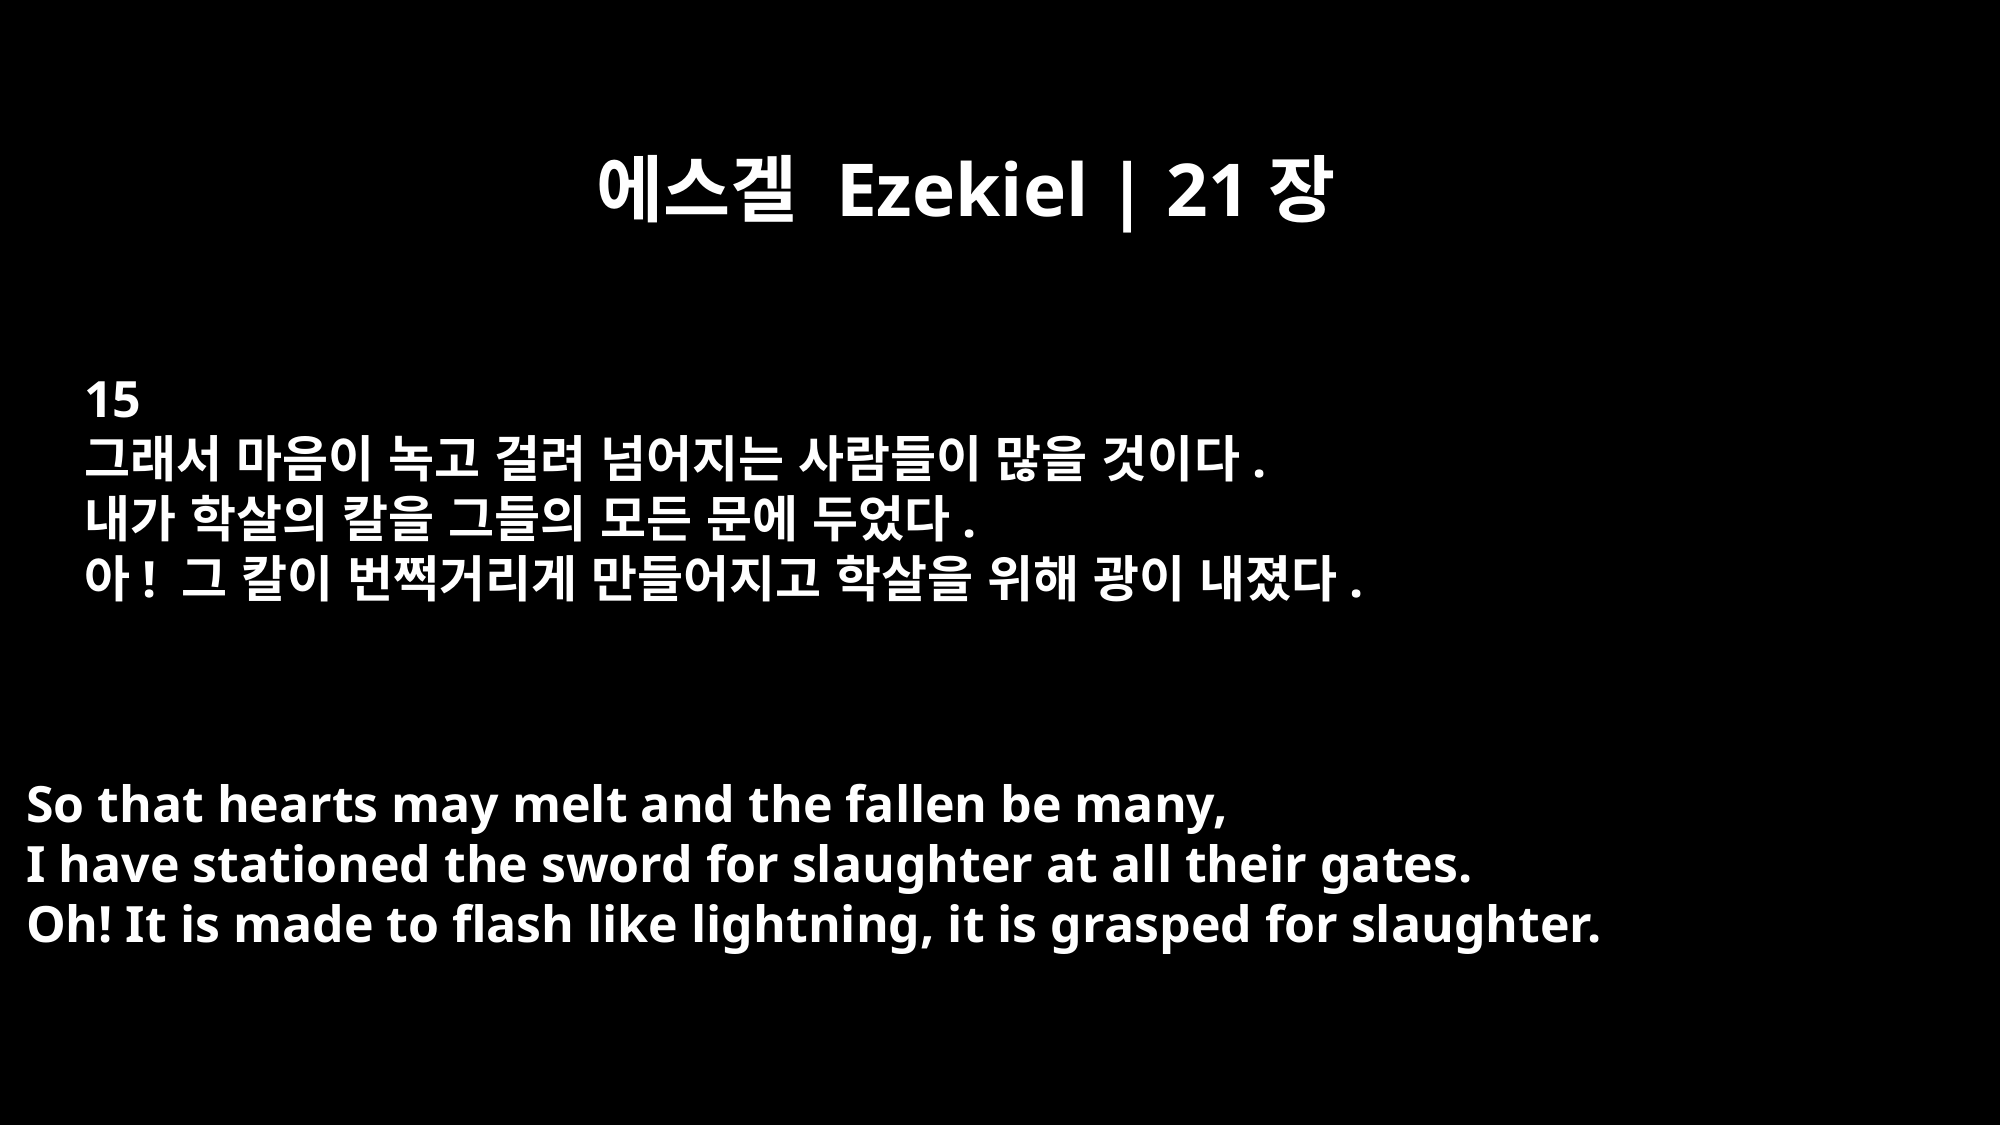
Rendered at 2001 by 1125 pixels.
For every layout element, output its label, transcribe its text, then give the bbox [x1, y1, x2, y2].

text_box So that hearts may melt and the fallen be many, I have stationed the sword for slaughter at all their gates. Oh! It is made to flash like lightning, it is grasped for slaughter. [11, 764, 1618, 960]
text_box 15 그래서 마음이 녹고 걸려 넘어지는 사람들이 많을 것이다. 내가 학살의 칼을 그들의 모든 문에 두었다. 아! 그 칼이 번쩍거리게 만들어지고 학살을 위해 광이 내졌다. [69, 359, 1379, 615]
text_box 에스겔 Ezekiel | 21장 [581, 136, 1351, 239]
